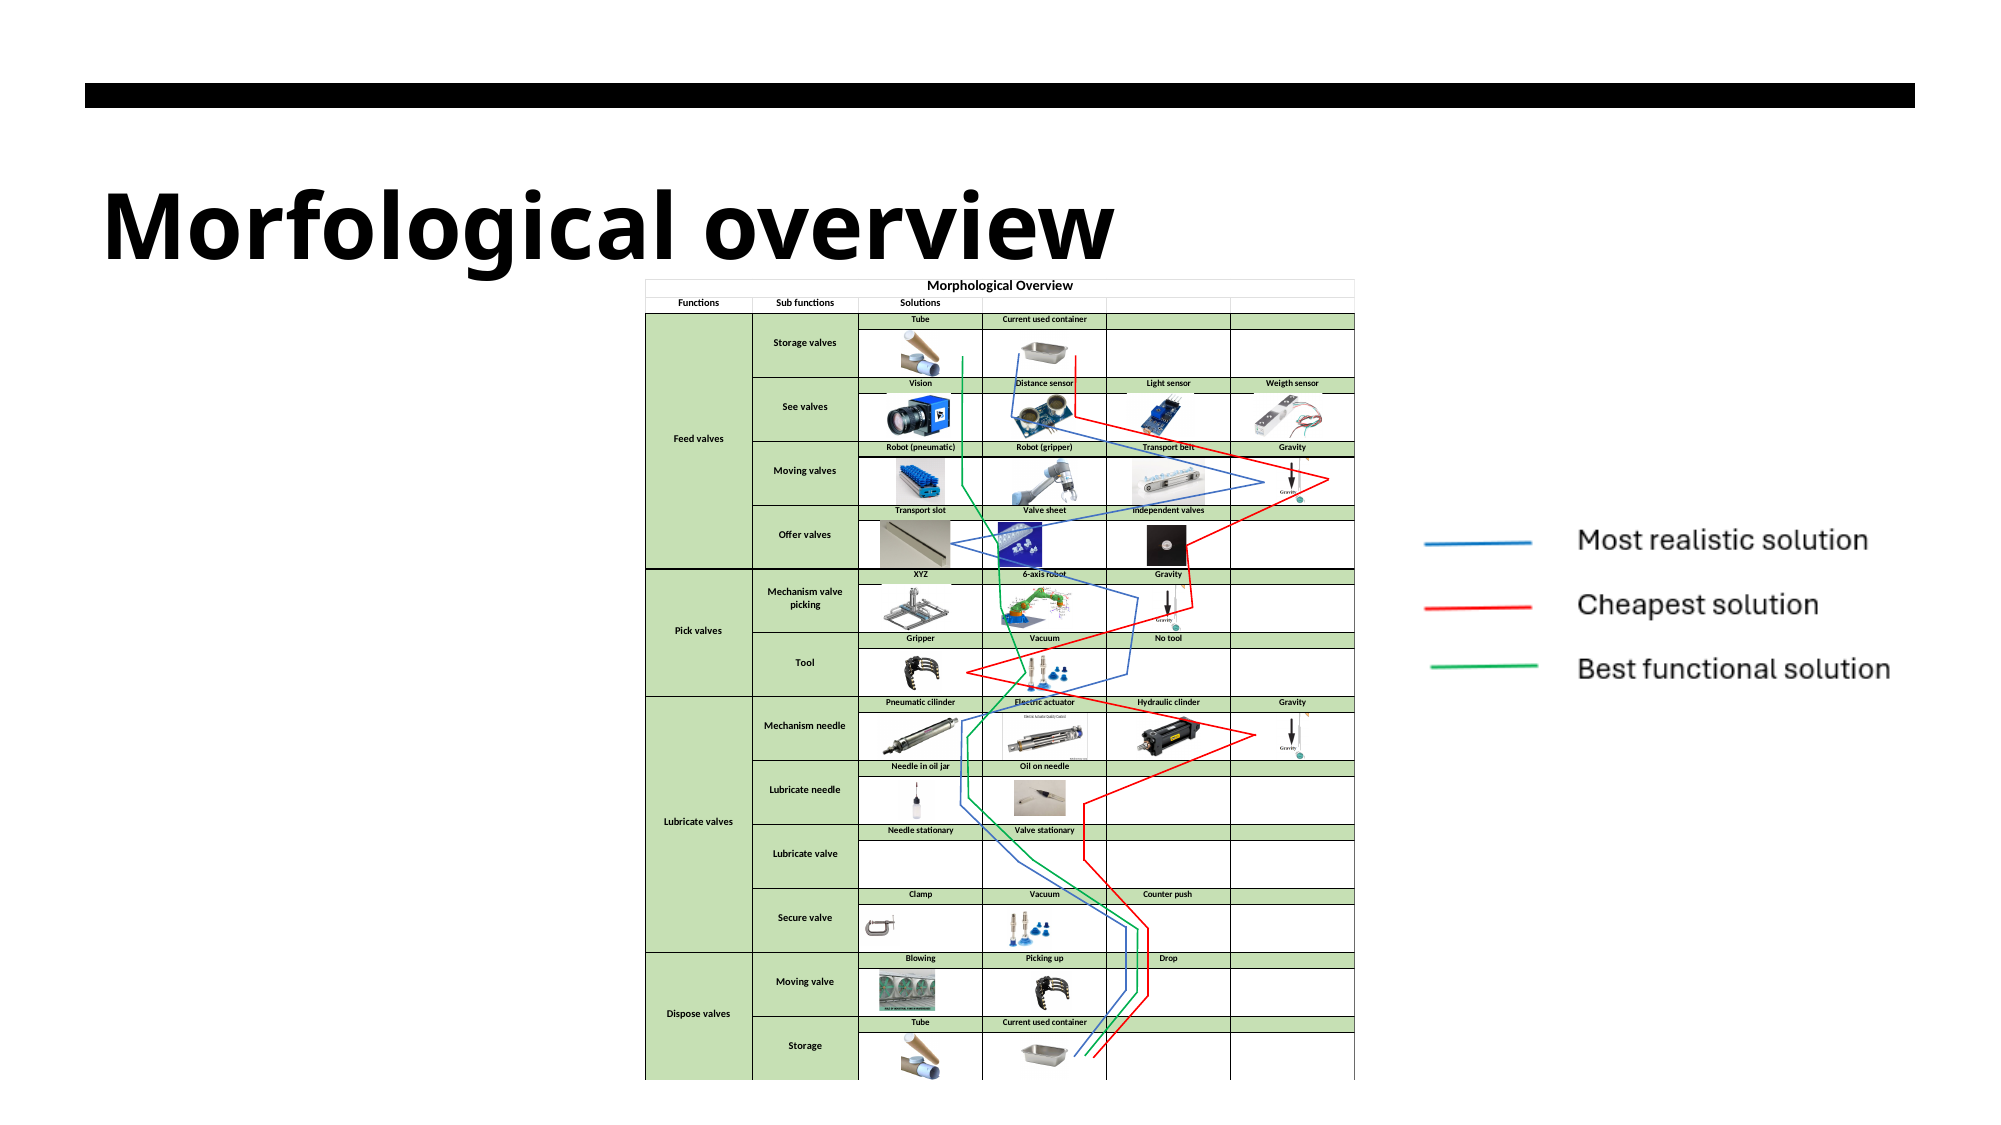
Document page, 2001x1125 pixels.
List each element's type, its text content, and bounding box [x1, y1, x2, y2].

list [644, 278, 1356, 1081]
title Morfological overview [85, 160, 1916, 401]
picture [1398, 483, 1929, 725]
